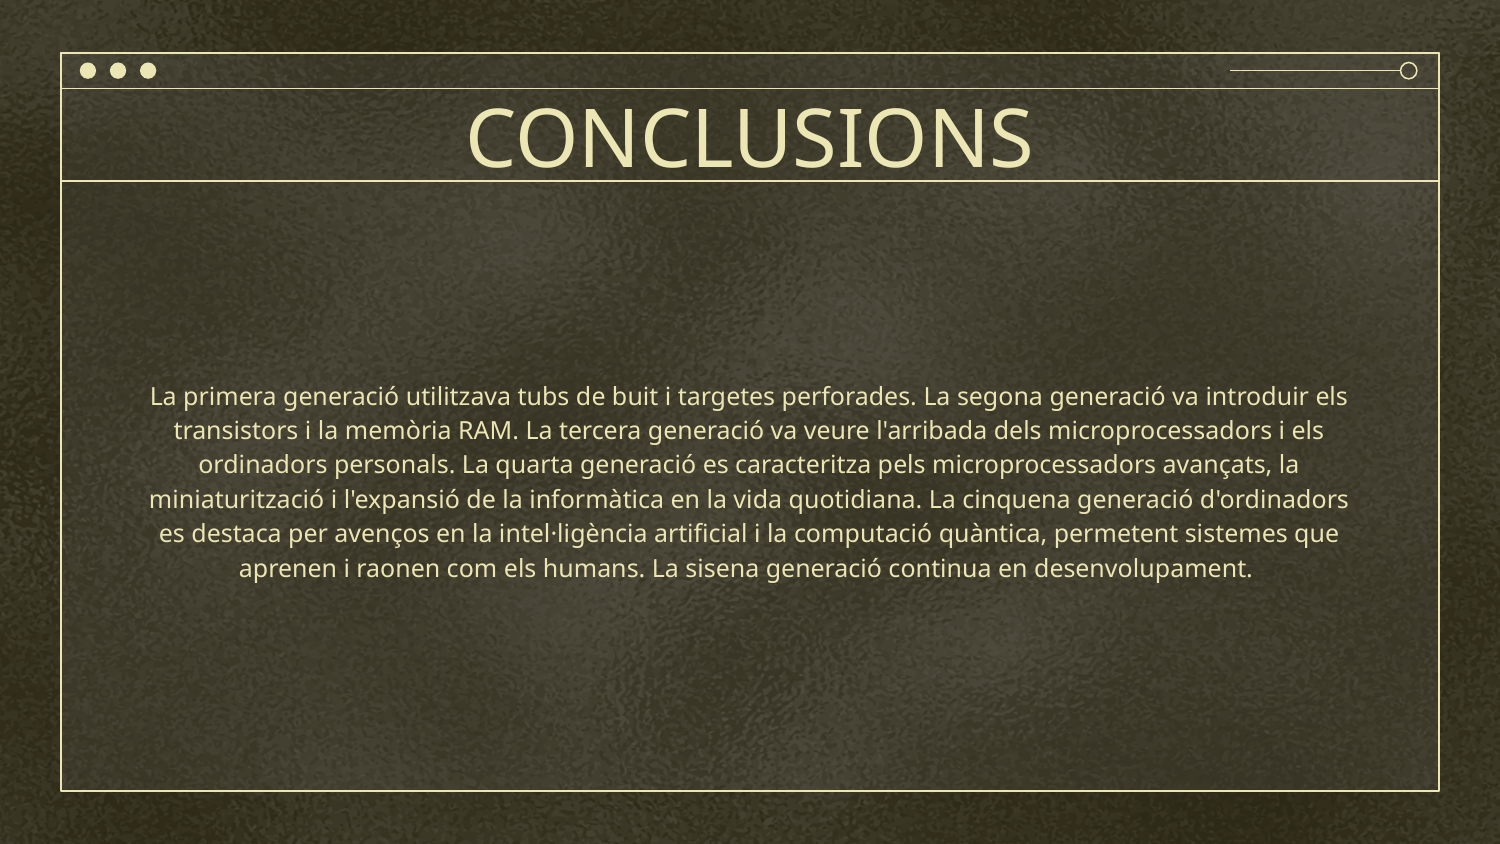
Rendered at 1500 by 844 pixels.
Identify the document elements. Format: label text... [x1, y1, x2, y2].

title CONCLUSIONS [118, 88, 1382, 182]
list La primera generació utilitzava tubs de buit i targetes perforades. La segona generació va introduir els transistors i la memòria RAM. La tercera generació va veure l'arribada dels microprocessadors i els ordinadors personals. La quarta generació es caracteritza pels microprocessadors avançats, la miniaturització i l'expansió de la informàtica en la vida quotidiana. La cinquena generació d'ordinadors es destaca per avenços en la intel·ligència artificial i la computació quàntica, permetent sistemes que aprenen i raonen com els humans. La sisena generació continua en desenvolupament. [118, 202, 1382, 756]
